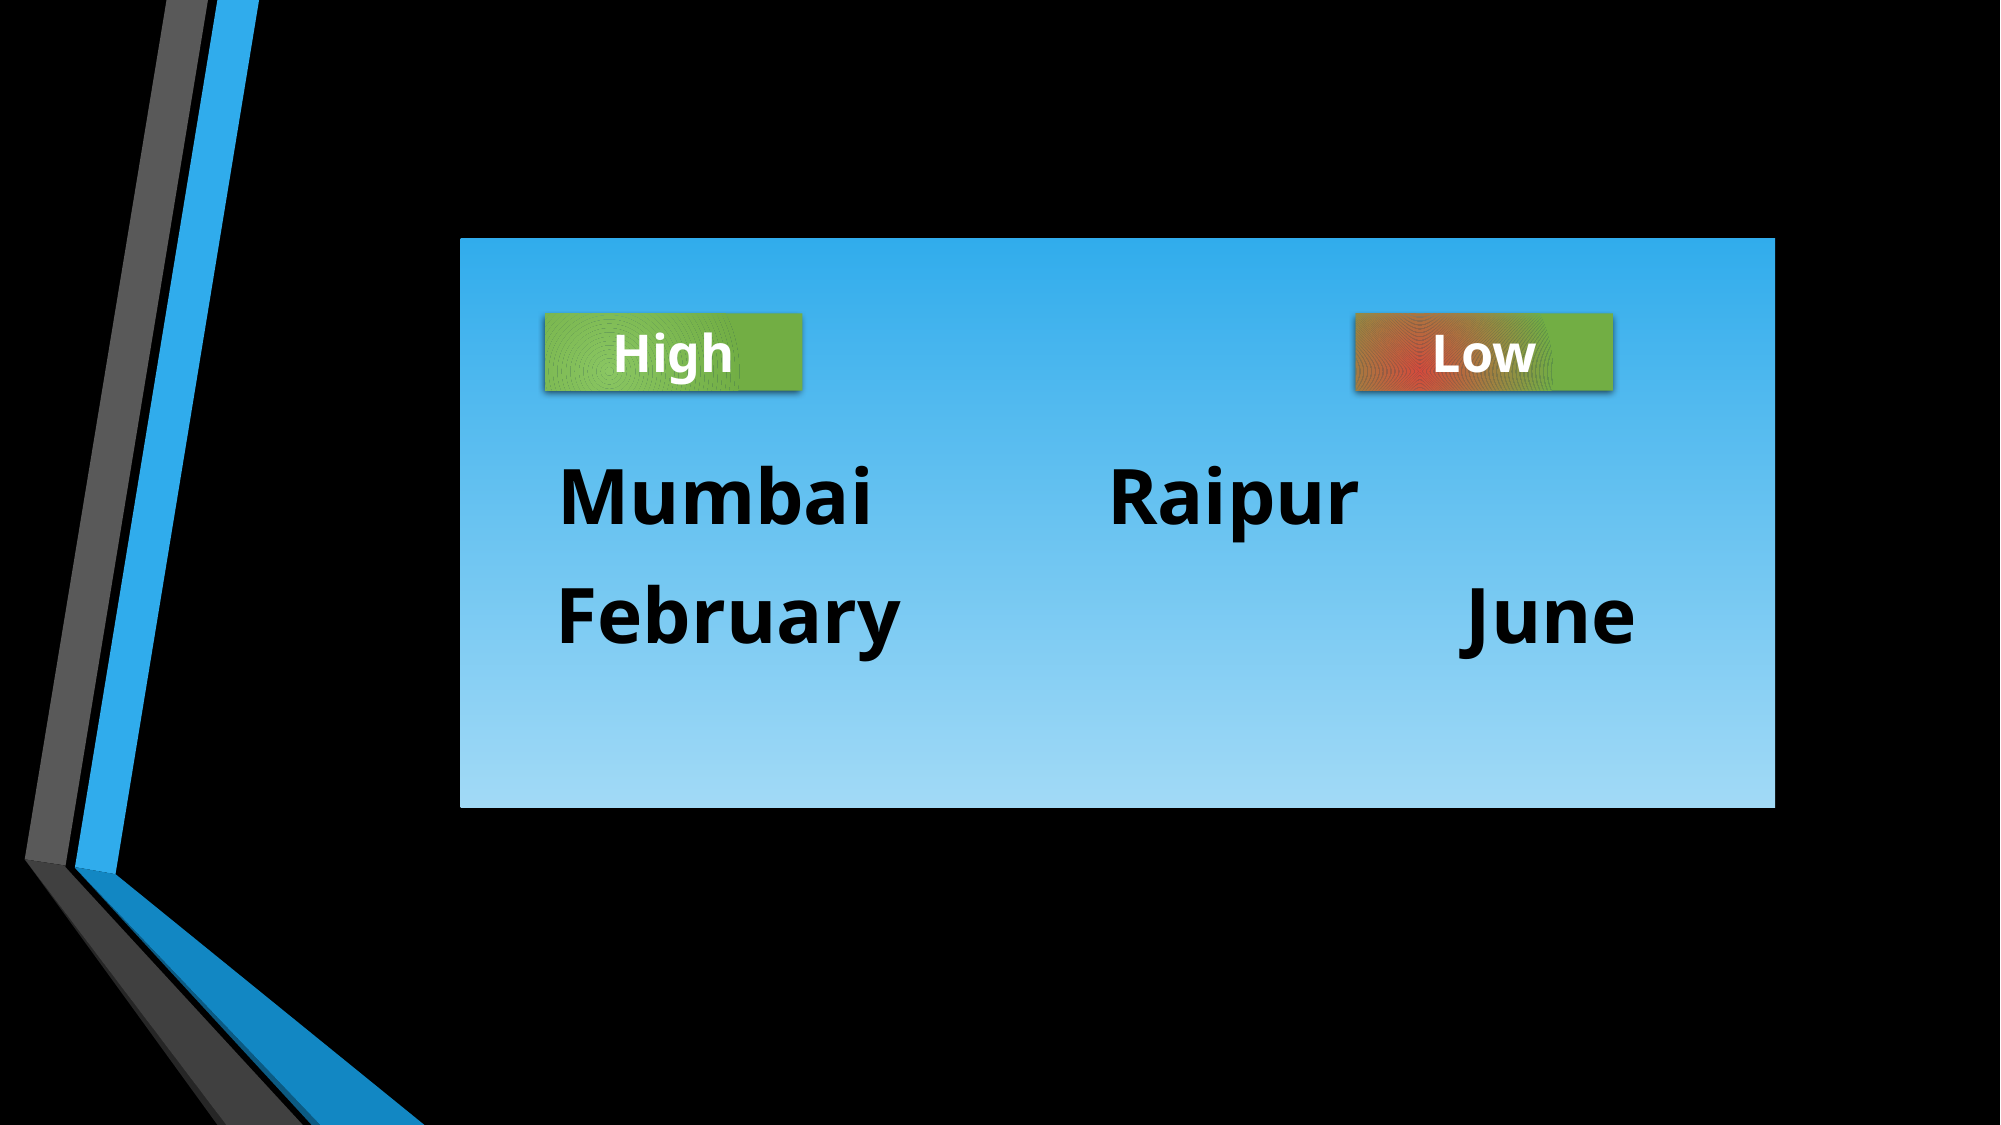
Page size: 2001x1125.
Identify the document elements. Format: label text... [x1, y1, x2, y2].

text_box Low [1355, 313, 1613, 391]
text_box Mumbai Raipur February June [460, 238, 1776, 808]
text_box High [545, 313, 803, 391]
